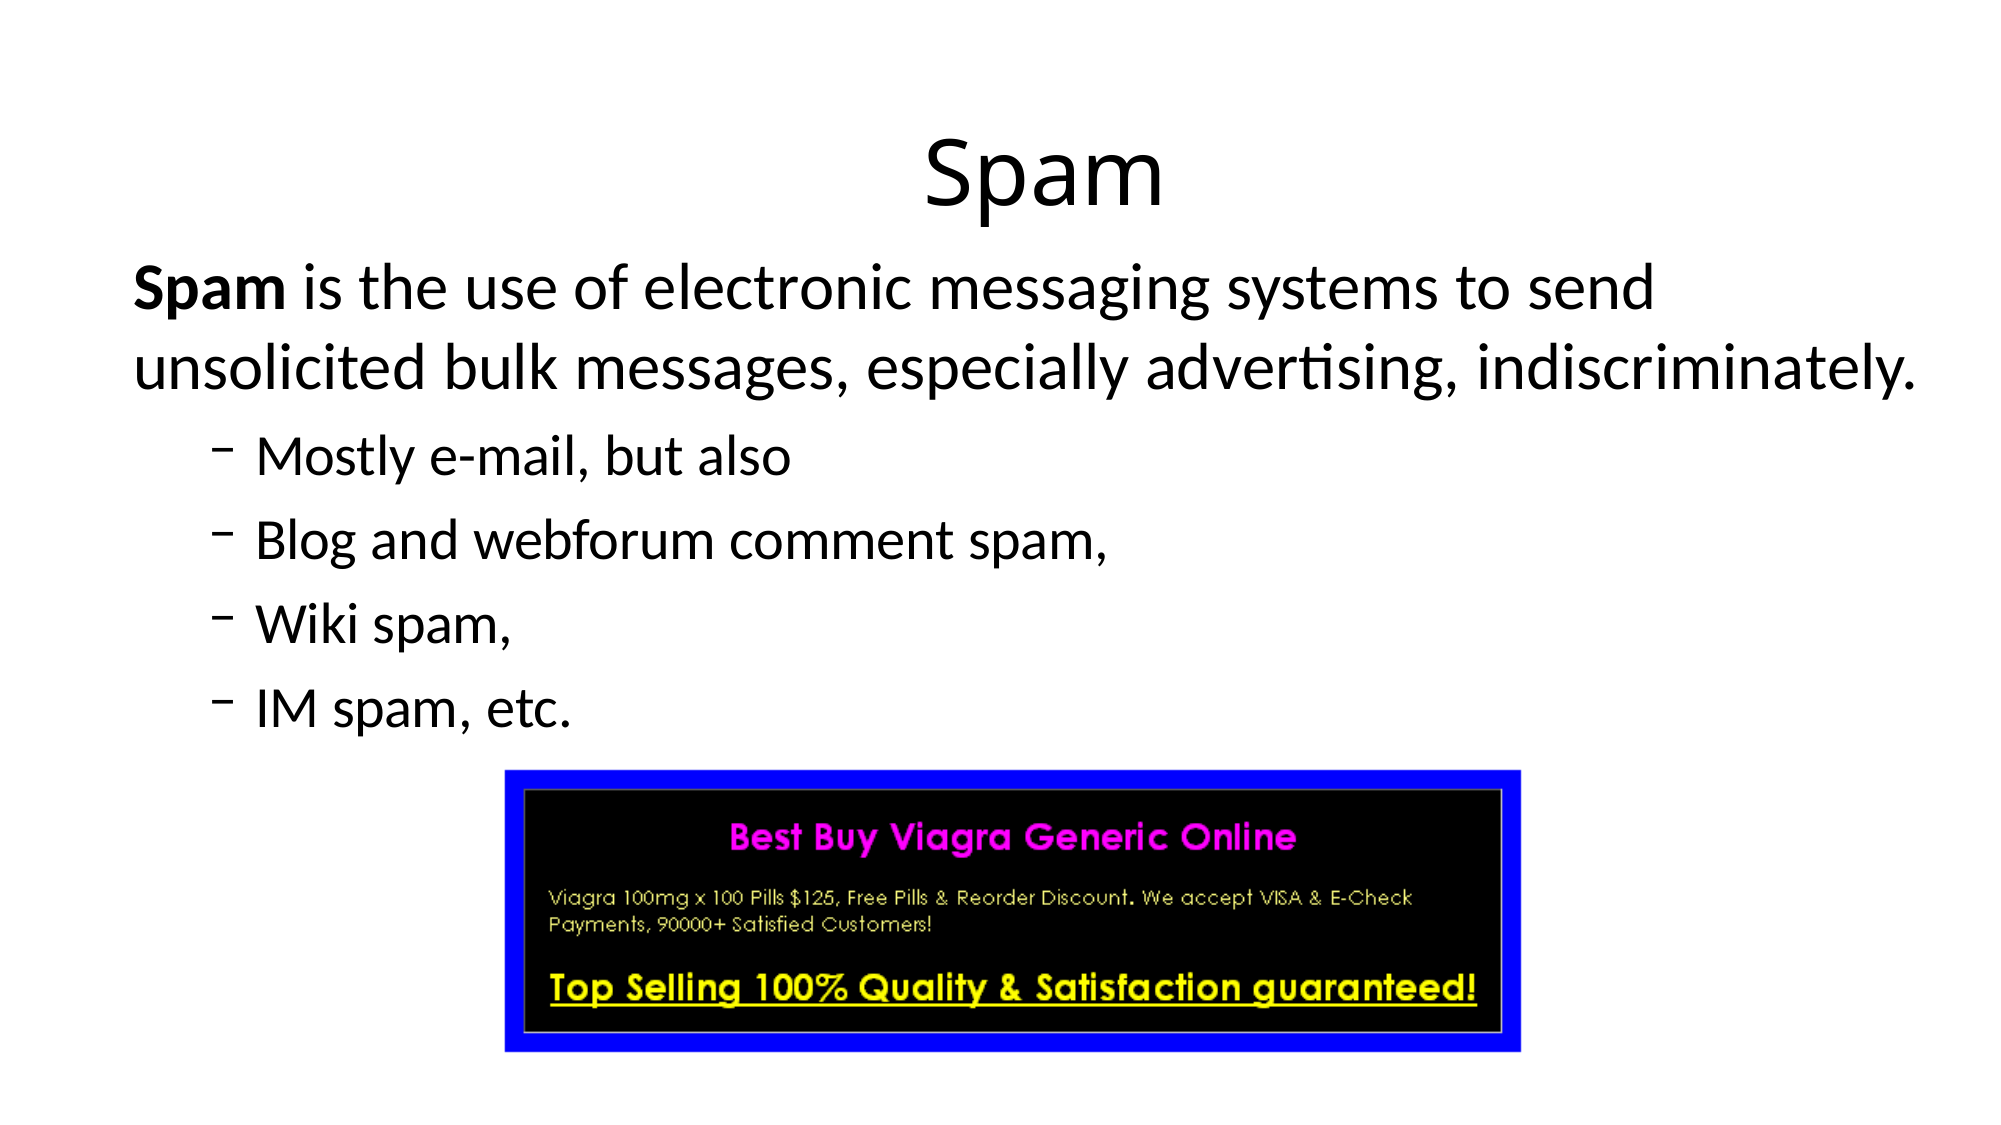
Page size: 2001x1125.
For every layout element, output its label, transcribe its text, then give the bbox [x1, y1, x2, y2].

text_box [502, 764, 1526, 1057]
title Spam [387, 74, 2000, 263]
text_box Spam is the use of electronic messaging systems to send unsolicited bulk messages, especially advertising, indiscriminately. Mostly e-mail, but also Blog and webforum comment spam, Wiki spam, IM spam, etc. [130, 242, 1944, 740]
